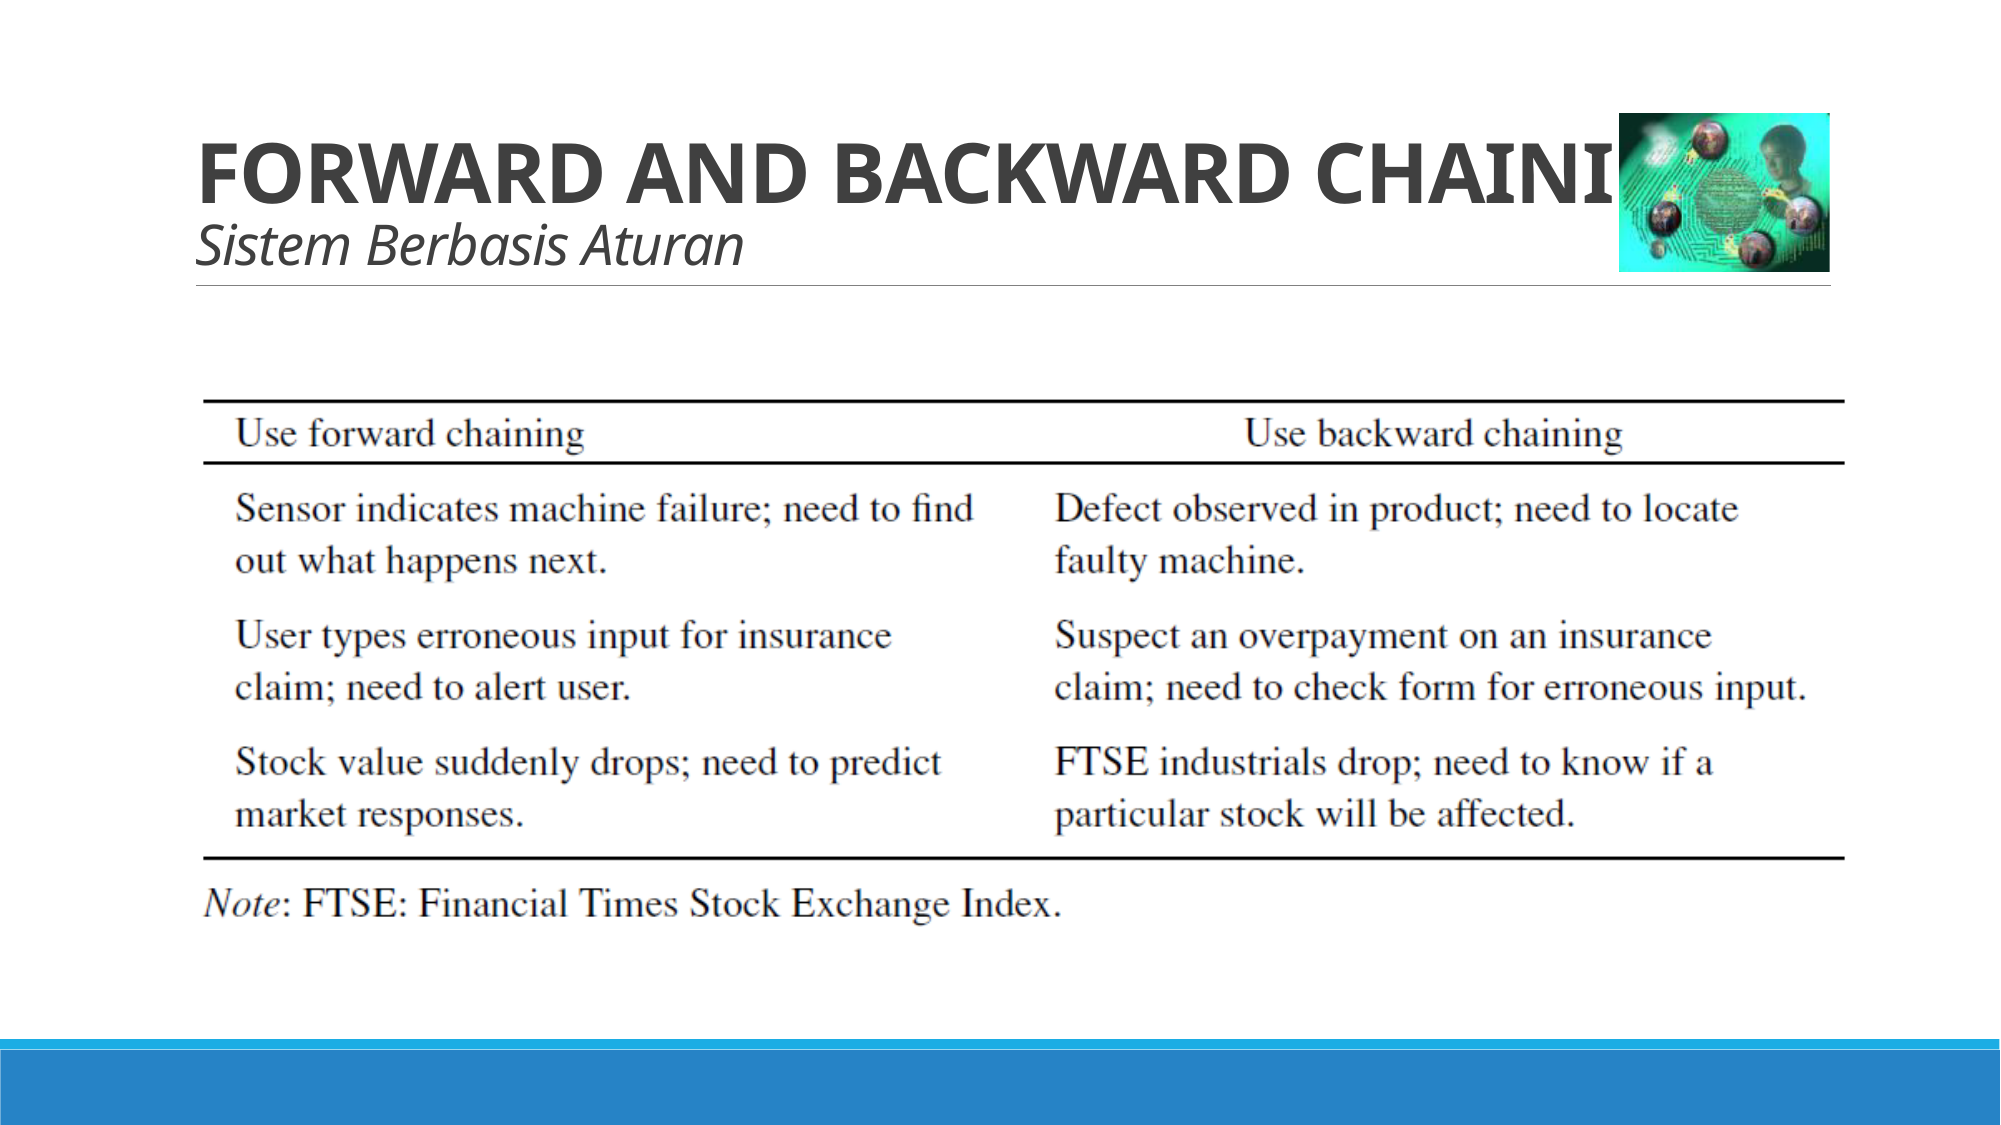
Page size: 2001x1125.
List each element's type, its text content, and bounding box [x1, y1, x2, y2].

title FORWARD AND BACKWARD CHAINING Sistem Berbasis Aturan [180, 47, 1830, 285]
picture [1618, 112, 1831, 273]
picture [197, 394, 1849, 931]
